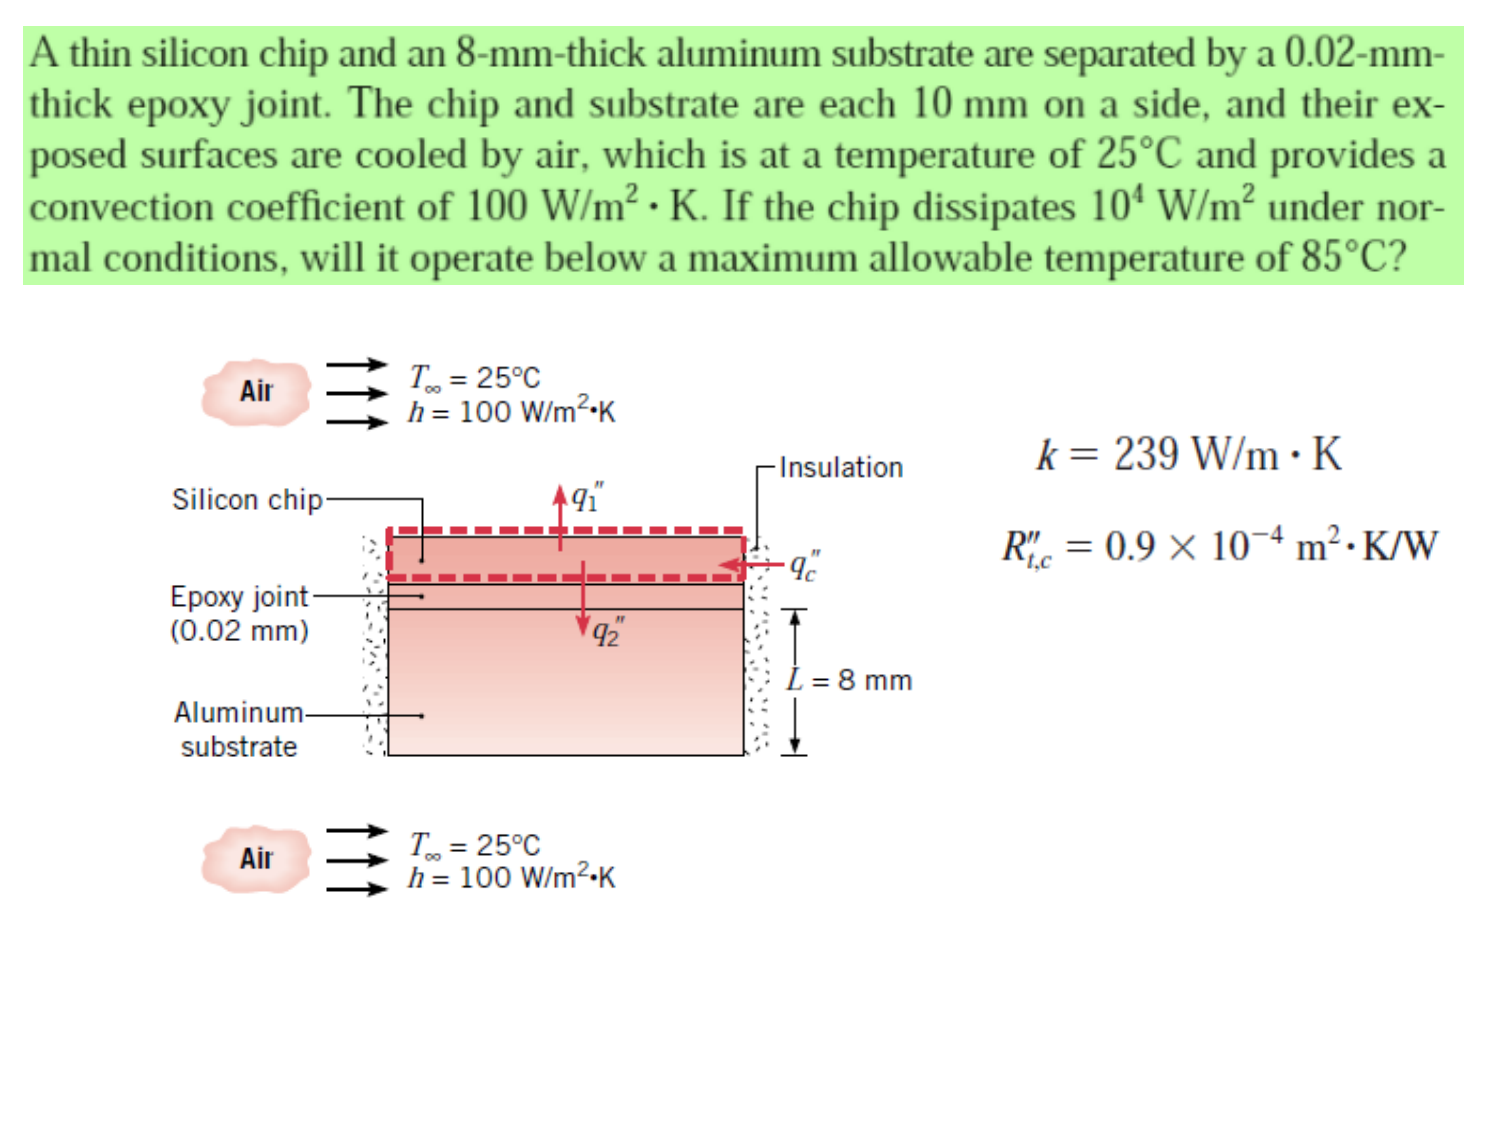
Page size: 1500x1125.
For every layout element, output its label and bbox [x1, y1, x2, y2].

picture [23, 26, 1464, 285]
picture [135, 316, 938, 926]
picture [1027, 422, 1343, 484]
picture [998, 517, 1443, 573]
